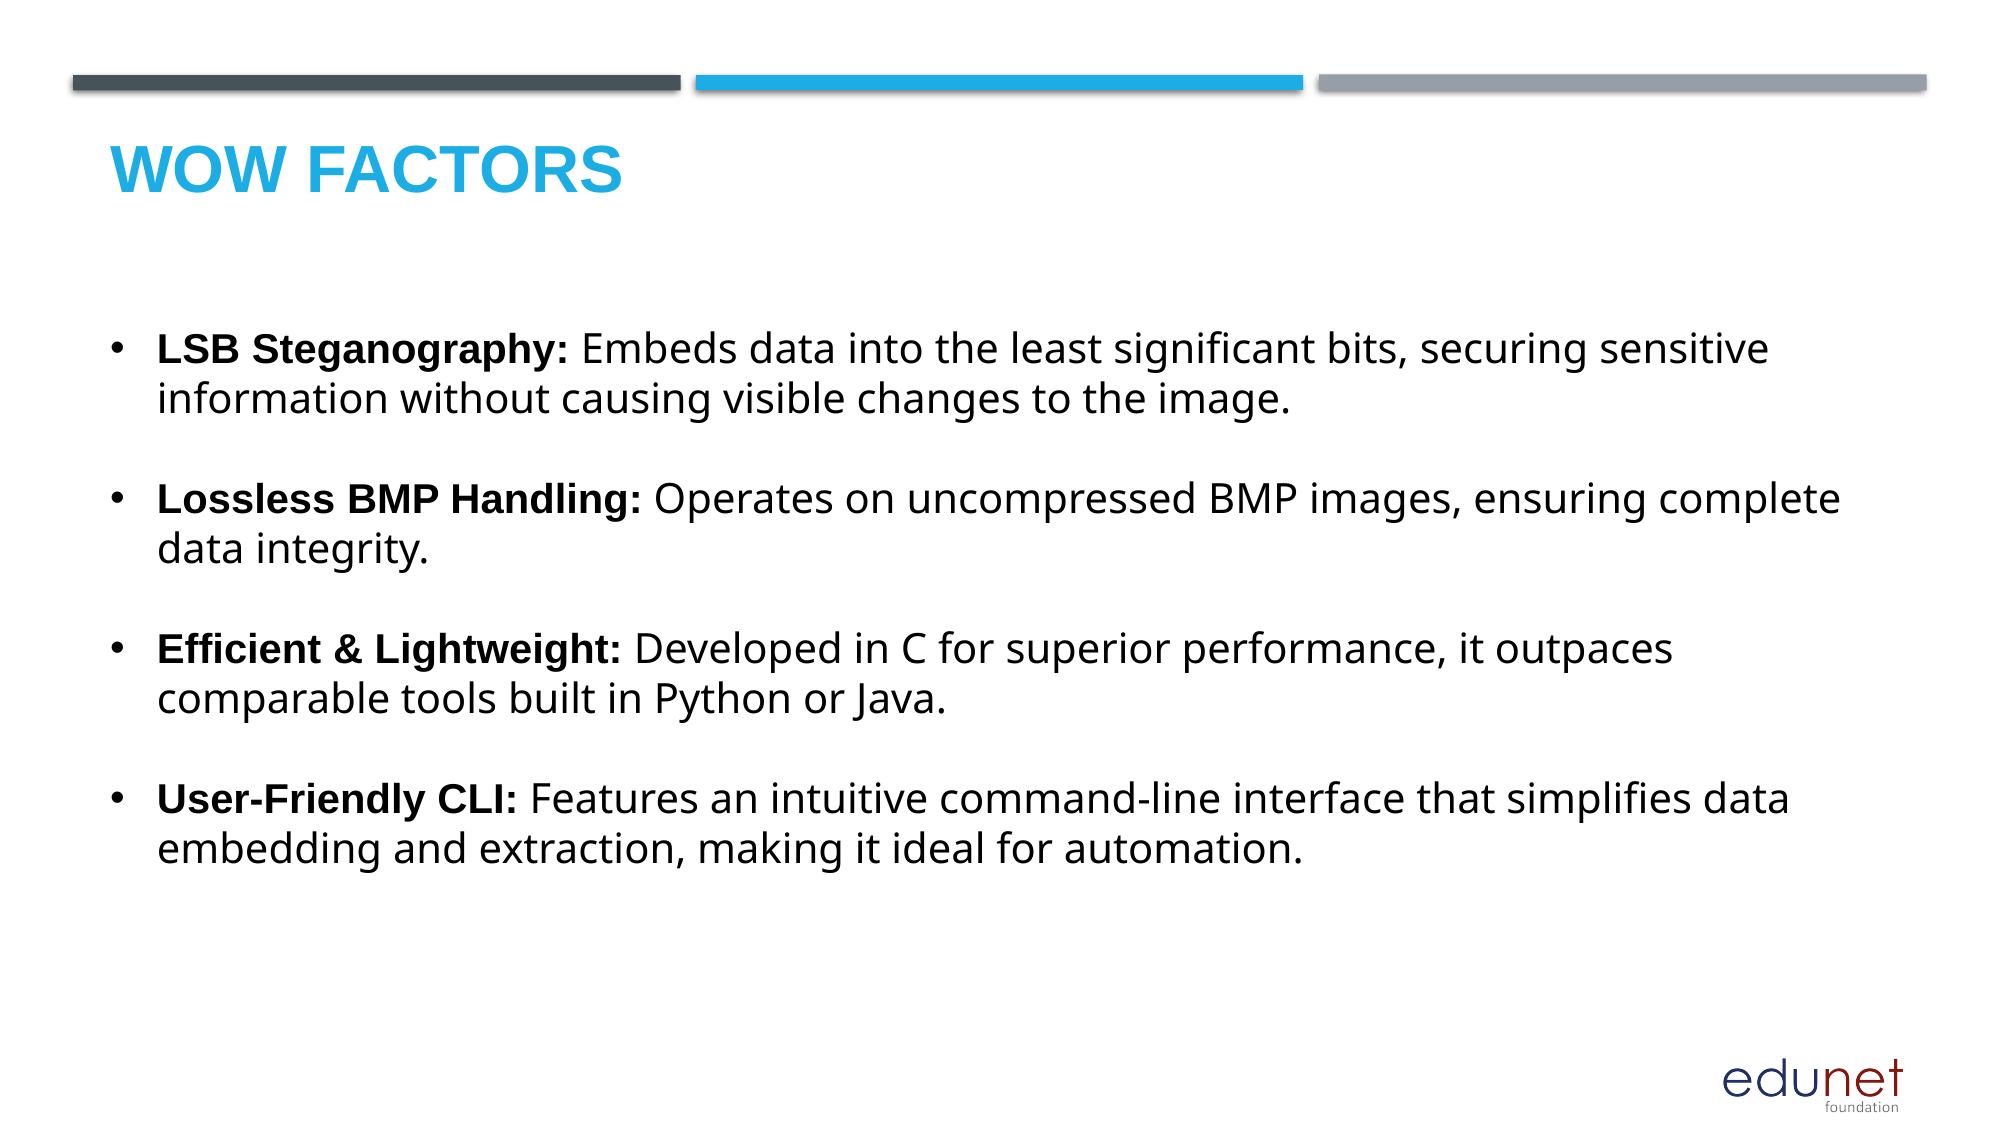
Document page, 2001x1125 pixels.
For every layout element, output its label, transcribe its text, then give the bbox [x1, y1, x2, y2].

picture [1719, 1056, 1905, 1116]
text_box LSB Steganography: Embeds data into the least significant bits, securing sensitive information without causing visible changes to the image. Lossless BMP Handling: Operates on uncompressed BMP images, ensuring complete data integrity. Efficient & Lightweight: Developed in C for superior performance, it outpaces comparable tools built in Python or Java. User-Friendly CLI: Features an intuitive command-line interface that simplifies data embedding and extraction, making it ideal for automation. [95, 213, 1905, 981]
text_box Wow factors [95, 126, 1905, 213]
